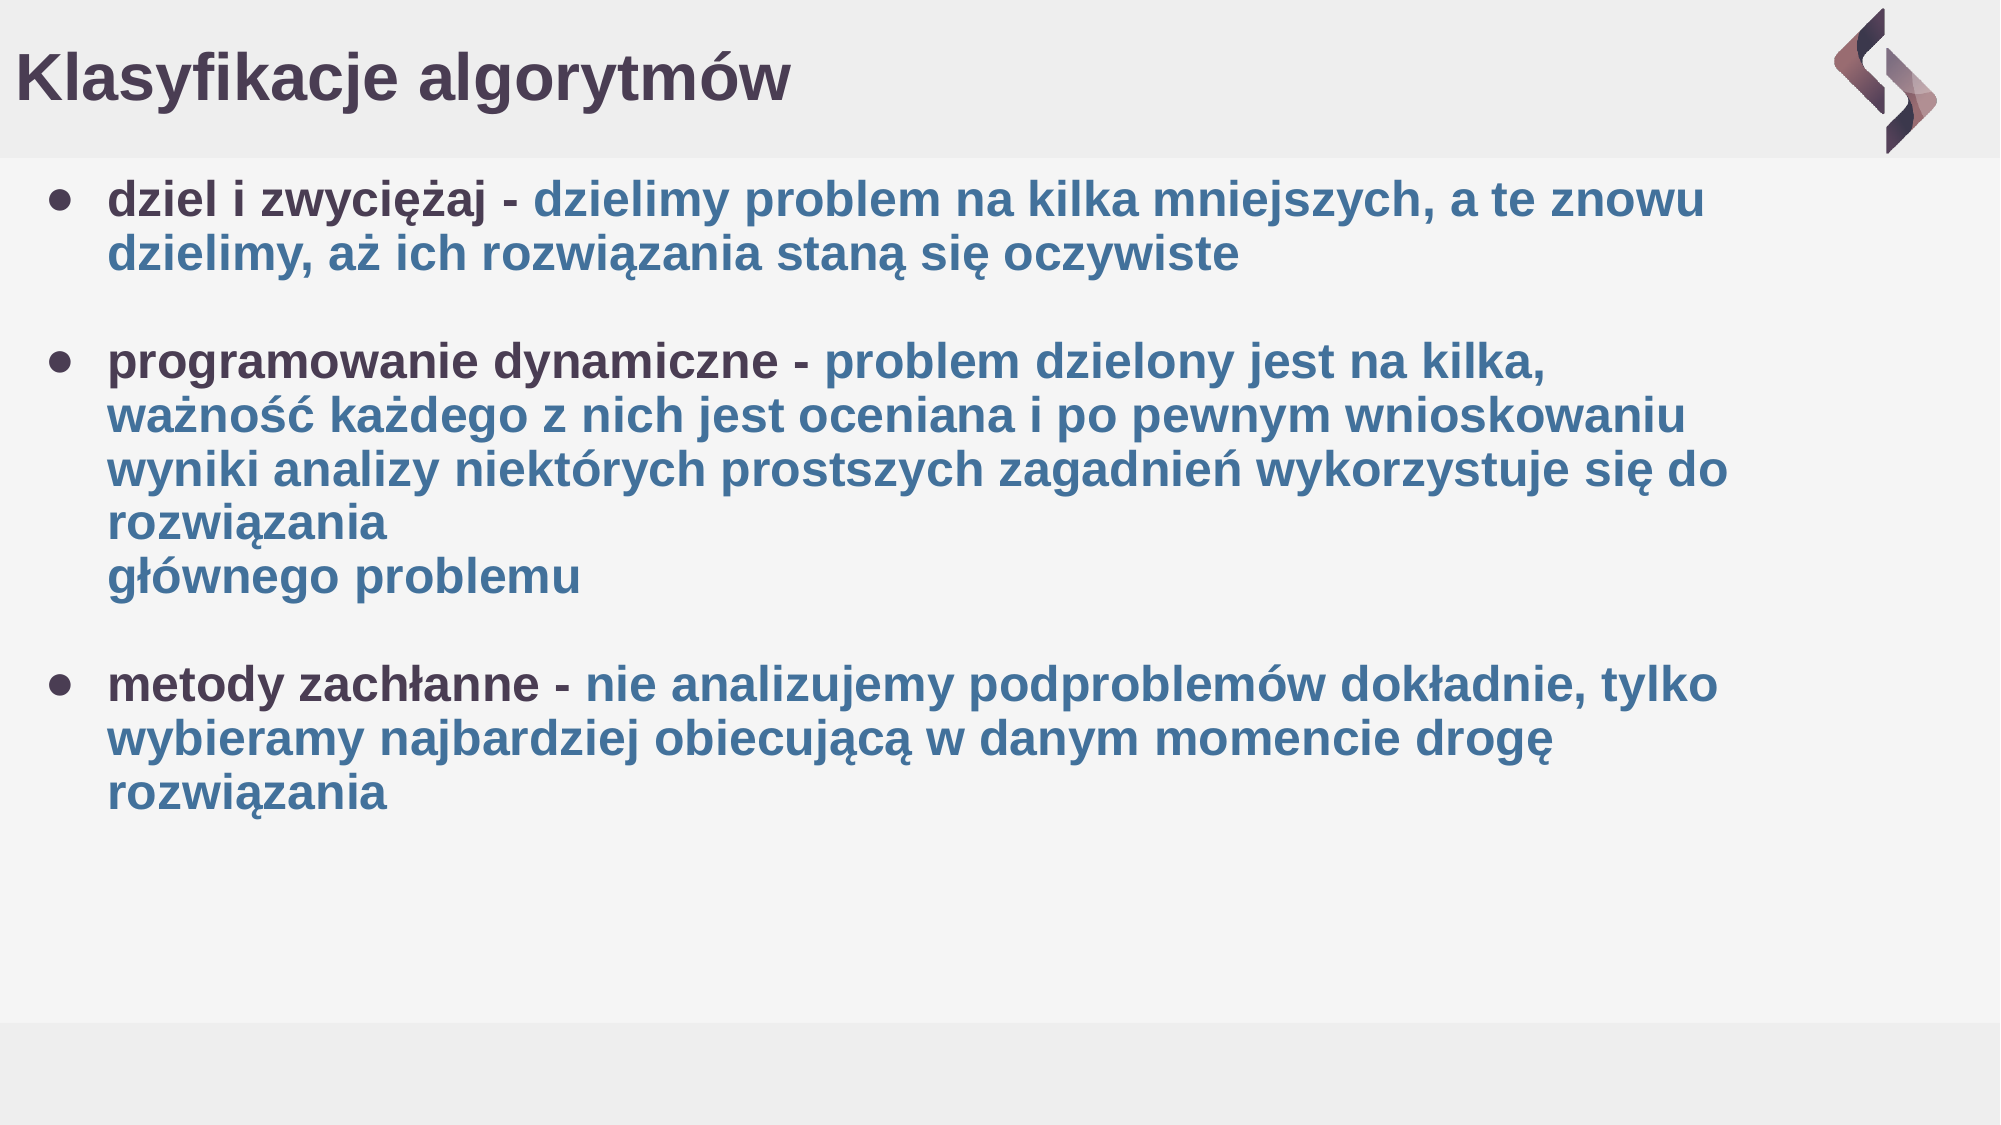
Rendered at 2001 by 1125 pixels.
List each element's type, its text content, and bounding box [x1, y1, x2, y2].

title Klasyfikacje algorytmów [0, 0, 1788, 158]
title dziel i zwyciężaj - dzielimy problem na kilka mniejszych, a te znowu dzielimy, aż ich rozwiązania staną się oczywiste programowanie dynamiczne - problem dzielony jest na kilka, ważność każdego z nich jest oceniana i po pewnym wnioskowaniu wyniki analizy niektórych prostszych zagadnień wykorzystuje się do rozwiązania głównego problemu metody zachłanne - nie analizujemy podproblemów dokładnie, tylko wybieramy najbardziej obiecującą w danym momencie drogę rozwiązania [17, 157, 1747, 1013]
picture [1787, 0, 2001, 166]
